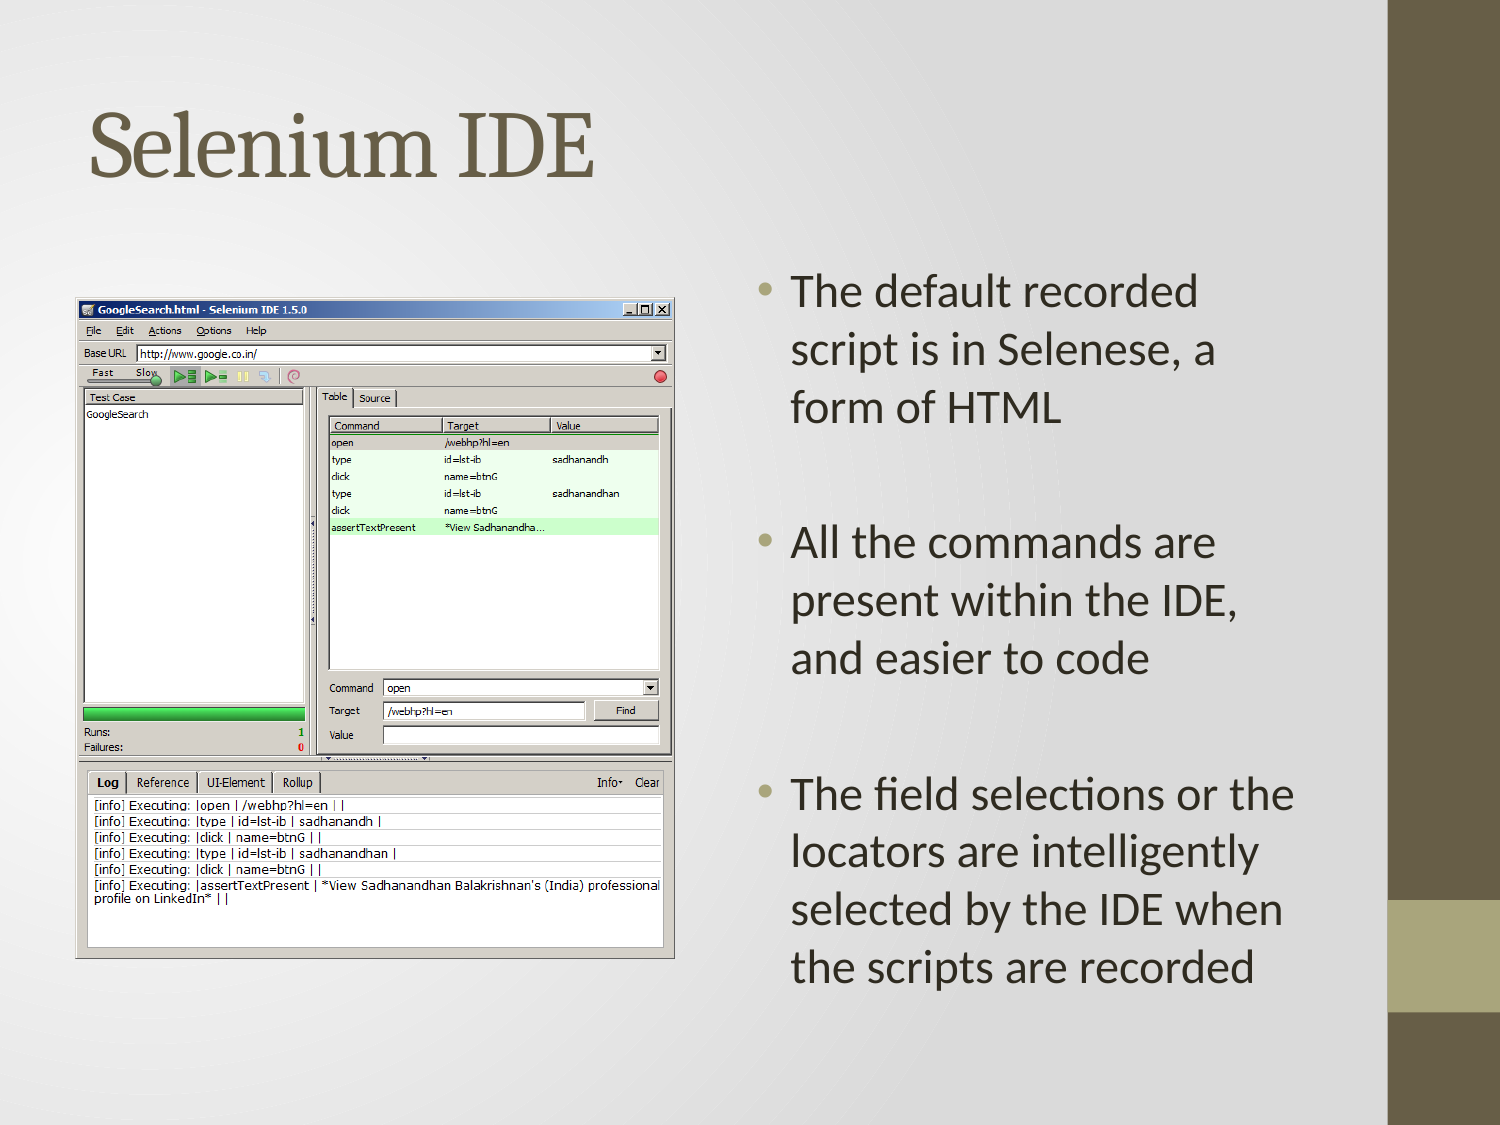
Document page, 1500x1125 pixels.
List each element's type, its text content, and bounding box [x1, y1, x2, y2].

title Selenium IDE [75, 45, 1325, 233]
list The default recorded script is in Selenese, a form of HTML All the commands are present within the IDE, and easier to code The field selections or the locators are intelligently selected by the IDE when the scripts are recorded [725, 251, 1325, 1005]
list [74, 297, 676, 960]
